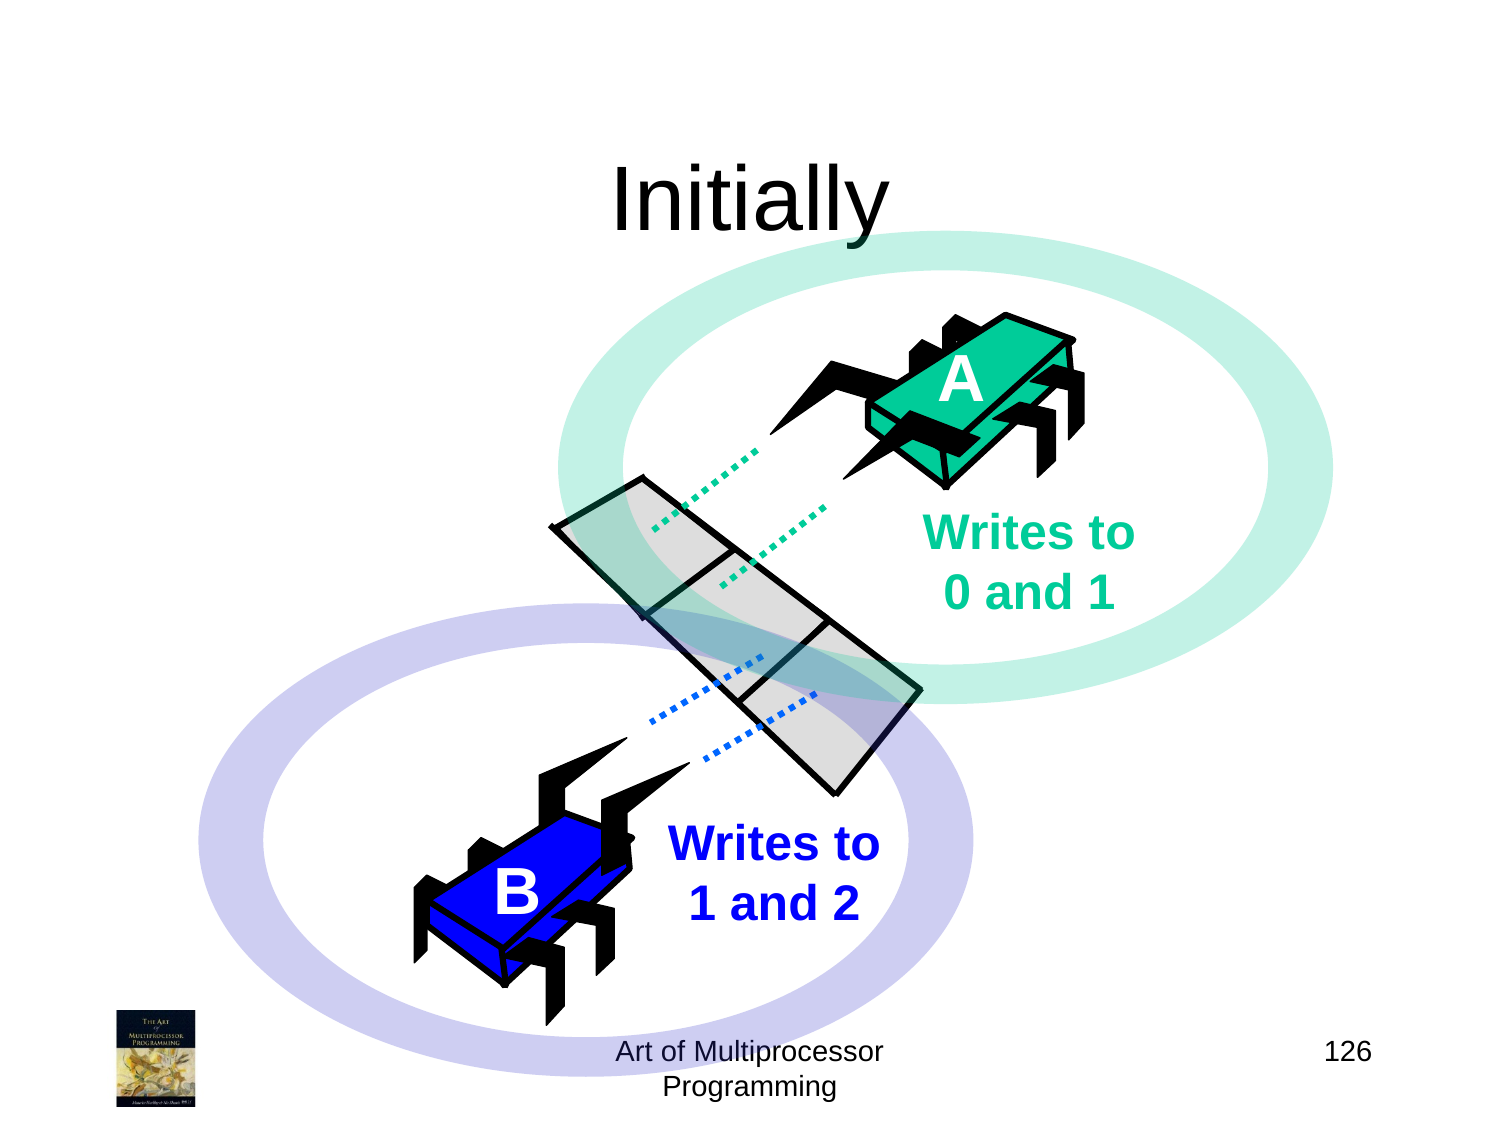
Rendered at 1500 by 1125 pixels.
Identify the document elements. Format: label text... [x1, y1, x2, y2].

text_box [687, 548, 829, 643]
text_box Writes to 0 and 1 [890, 492, 1169, 628]
text_box [625, 478, 731, 584]
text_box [414, 737, 690, 1026]
text_box [803, 618, 883, 660]
slide_number 126 [1074, 1024, 1388, 1101]
footer Art of Multiprocessor Programming [512, 1025, 988, 1100]
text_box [780, 314, 1085, 503]
text_box Writes to 1 and 2 [693, 803, 908, 939]
text_box [556, 520, 588, 560]
title Initially [112, 99, 1388, 288]
text_box [688, 654, 765, 703]
text_box [198, 603, 974, 1077]
text_box [740, 678, 871, 794]
text_box [558, 230, 1334, 705]
picture [107, 1010, 204, 1107]
